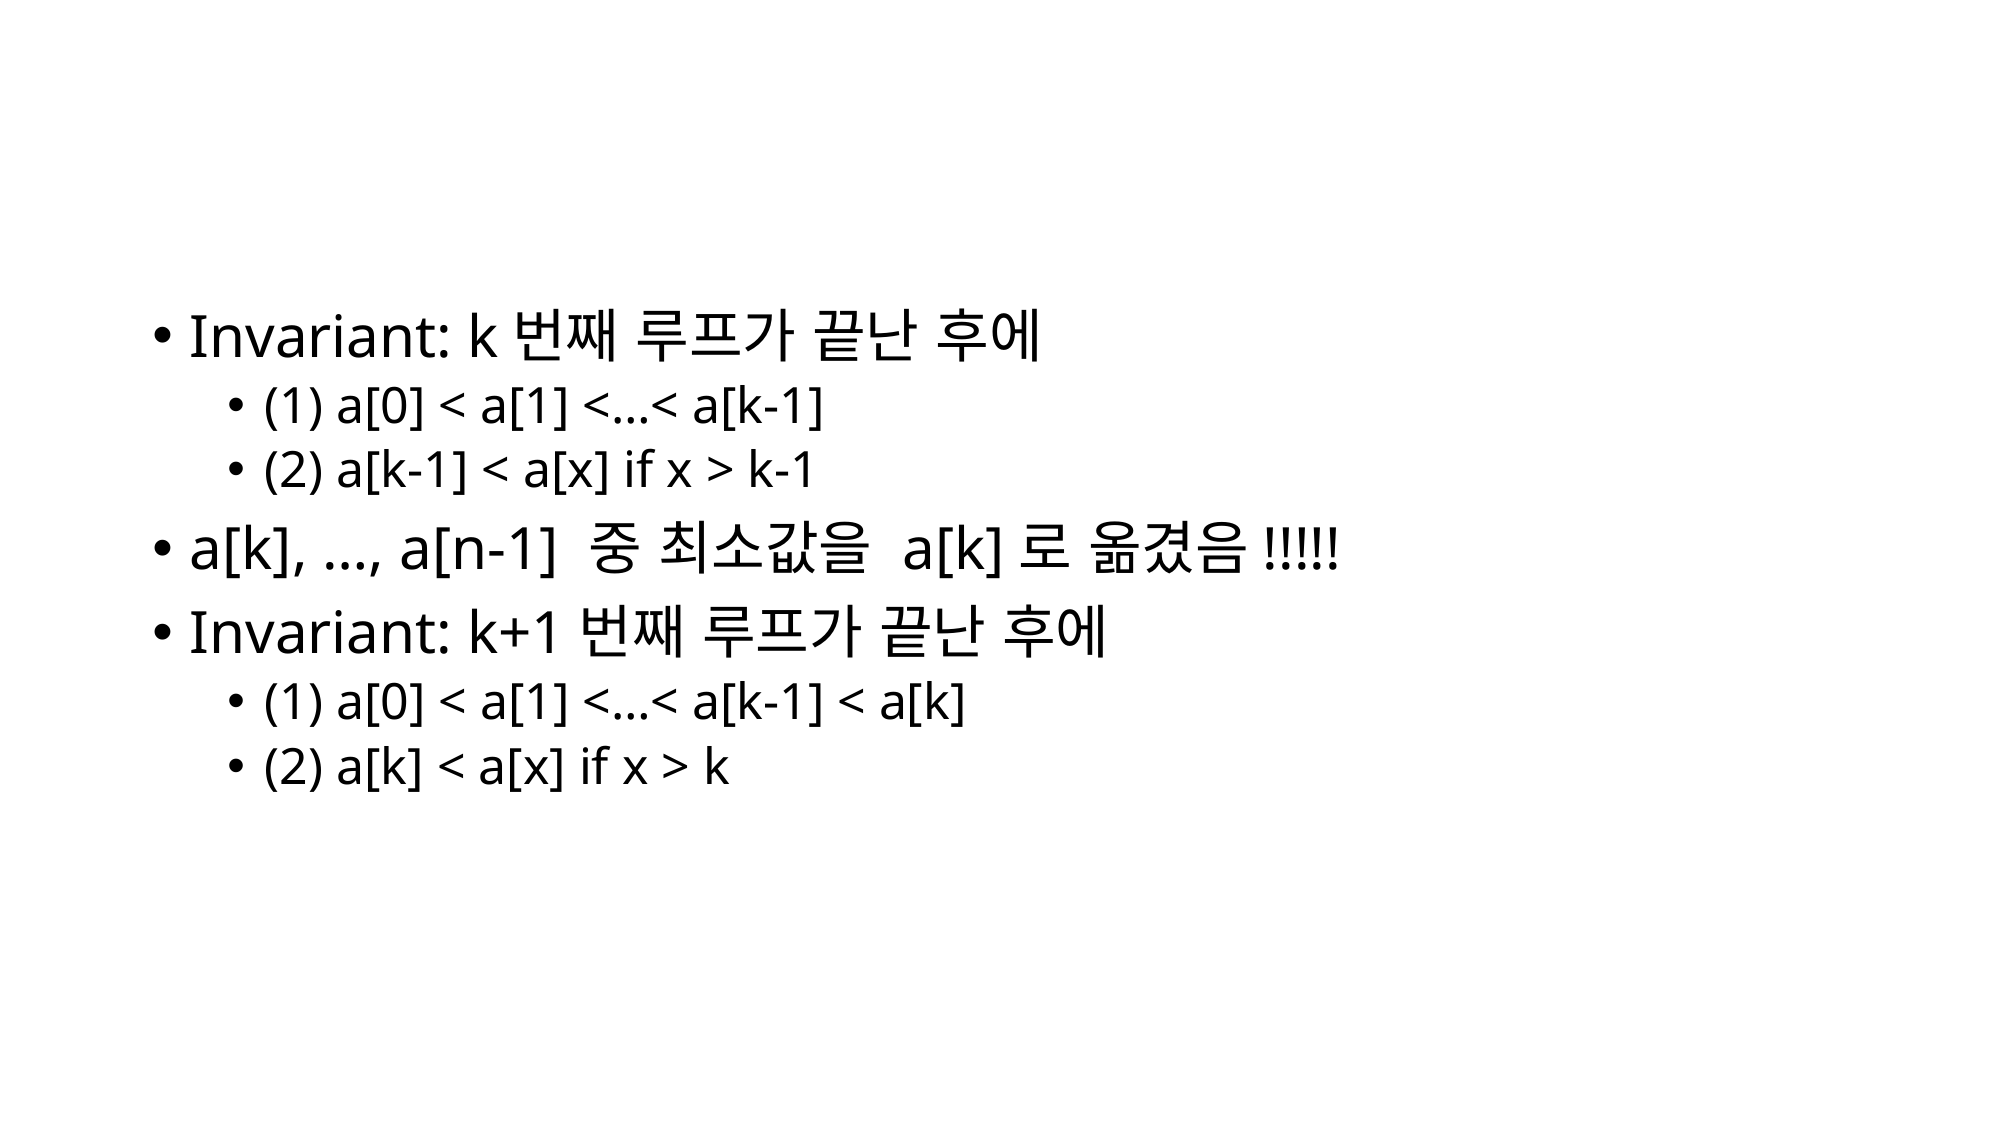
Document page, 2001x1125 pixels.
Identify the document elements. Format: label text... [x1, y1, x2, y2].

list Invariant: k번째 루프가 끝난 후에 (1) a[0] < a[1] <…< a[k-1] (2) a[k-1] < a[x] if x > k-1 a[k], …, a[n-1] 중 최소값을 a[k]로 옮겼음!!!!! Invariant: k+1번째 루프가 끝난 후에 (1) a[0] < a[1] <…< a[k-1] < a[k] (2) a[k] < a[x] if x > k [137, 299, 1863, 1014]
